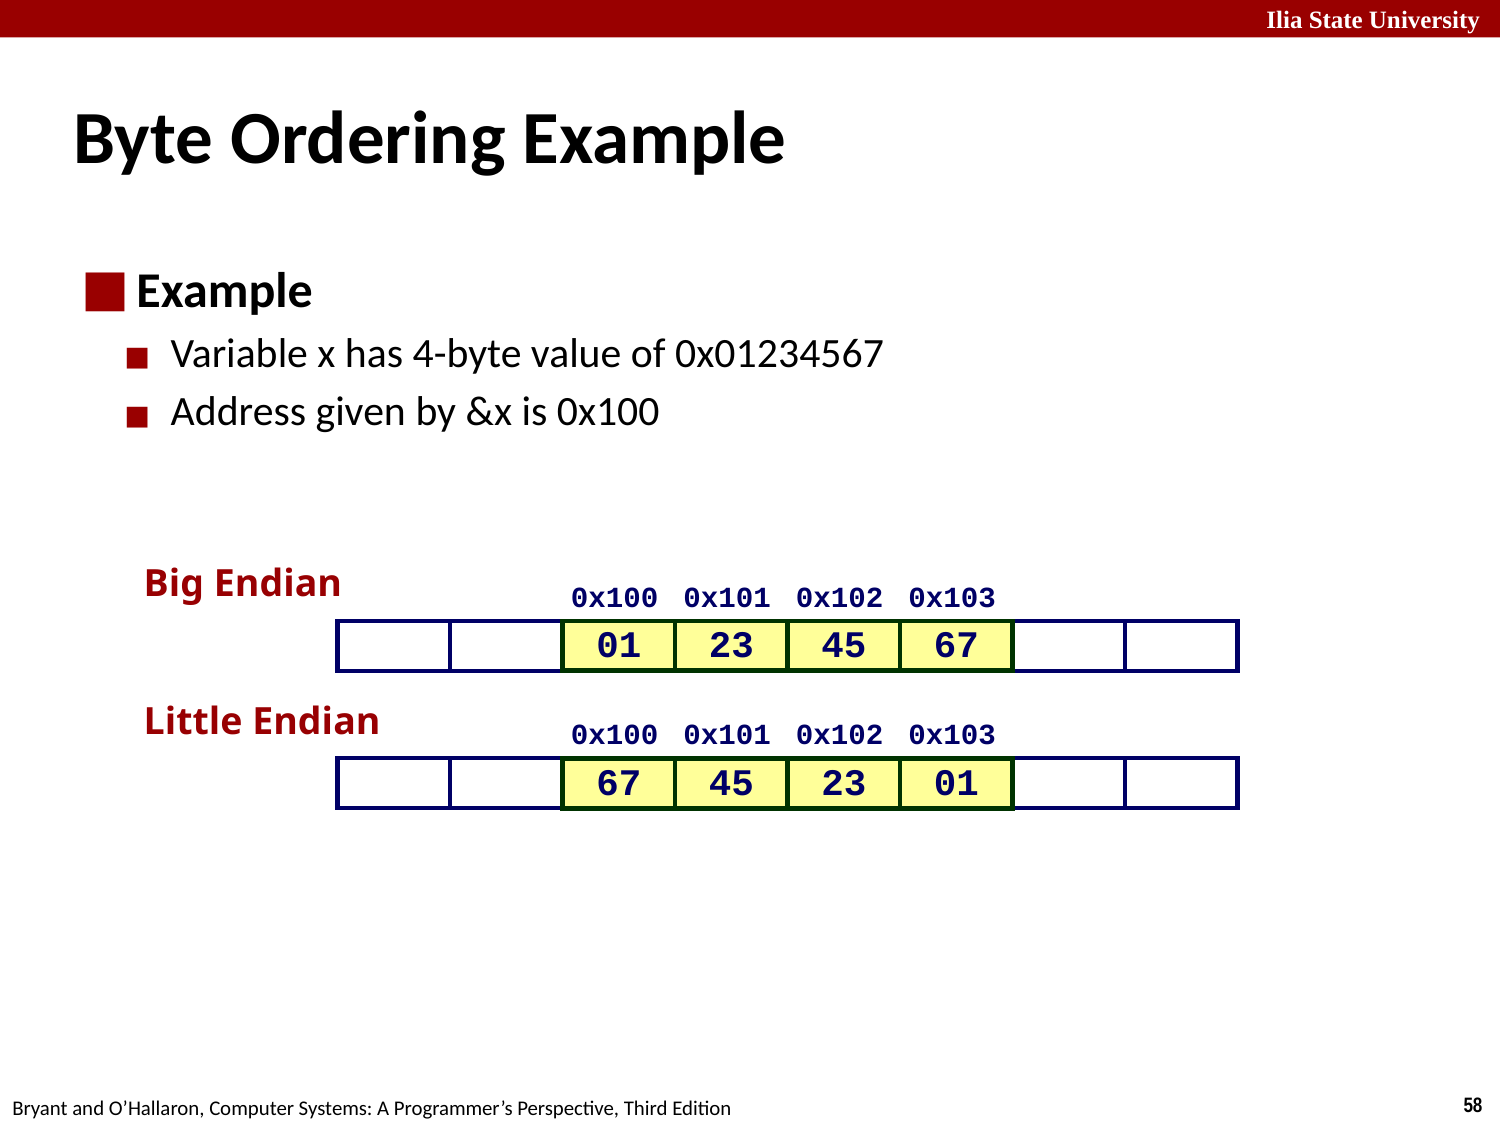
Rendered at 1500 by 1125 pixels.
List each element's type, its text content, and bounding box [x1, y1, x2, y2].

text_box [337, 707, 1238, 813]
text_box Big Endian [137, 558, 432, 613]
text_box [337, 570, 1238, 676]
title Byte Ordering Example [58, 71, 1304, 197]
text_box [562, 753, 1013, 813]
text_box Little Endian [137, 695, 432, 750]
list Example Variable x has 4-byte value of 0x01234567 Address given by &x is 0x100 [65, 249, 1361, 1039]
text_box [562, 616, 1013, 676]
